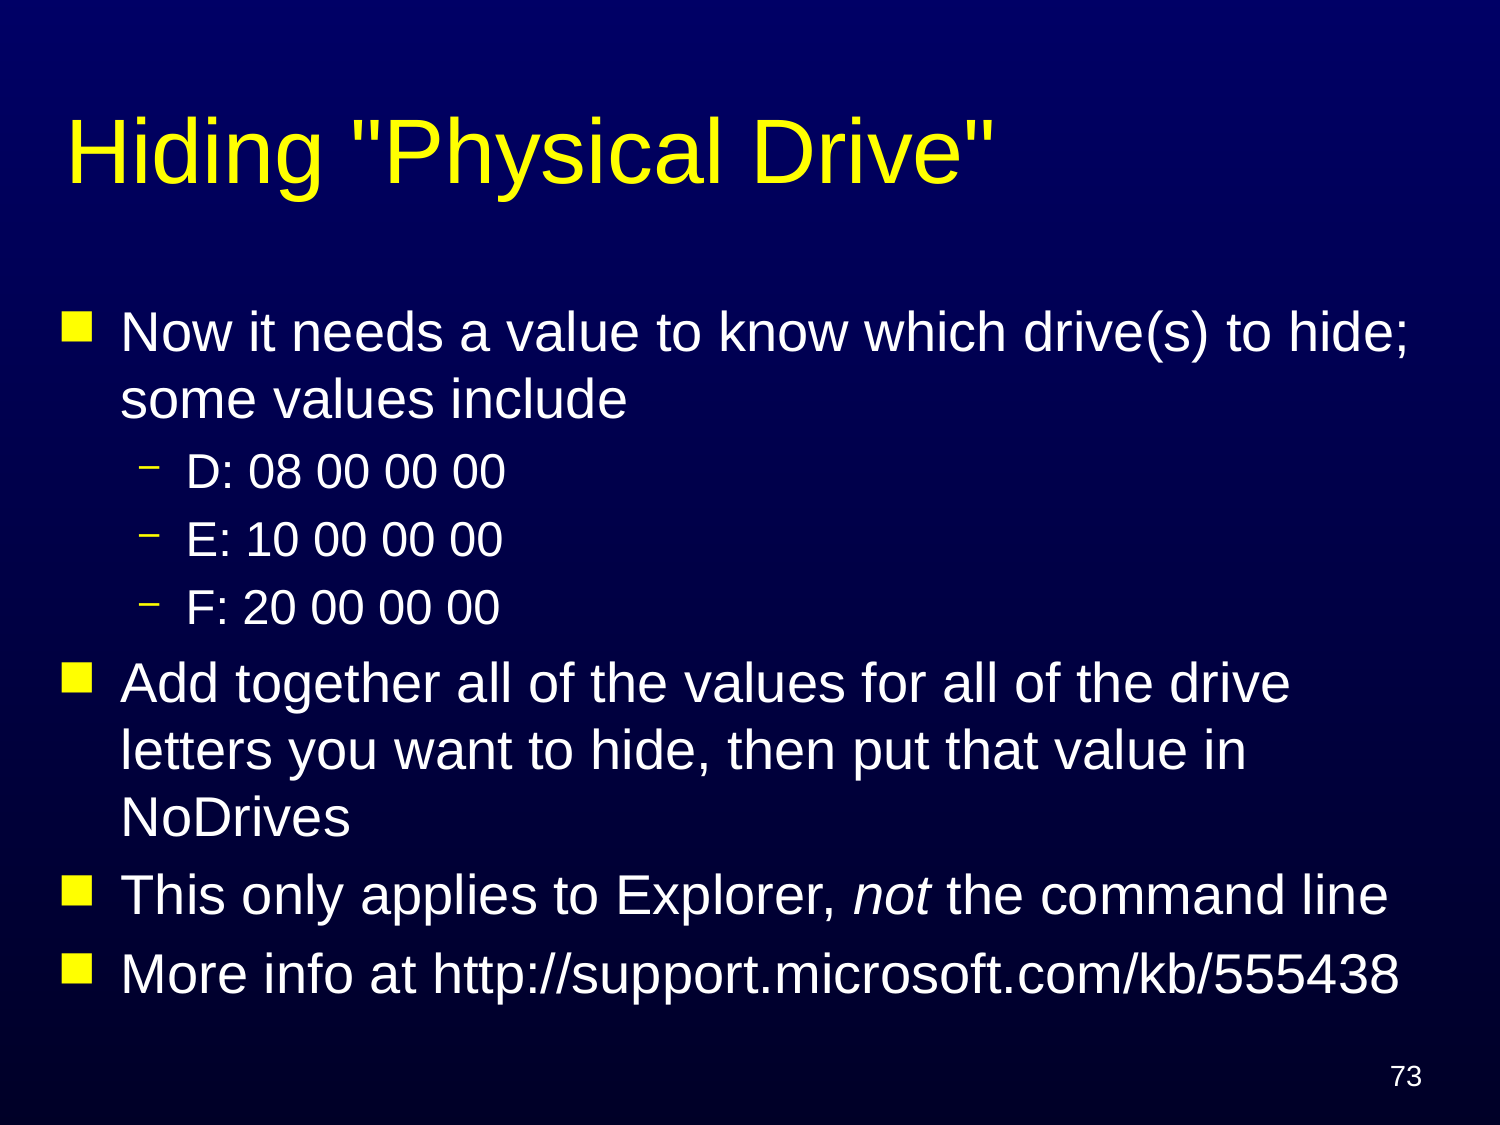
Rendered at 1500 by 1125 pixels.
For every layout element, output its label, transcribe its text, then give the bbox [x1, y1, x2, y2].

list Now it needs a value to know which drive(s) to hide; some values include D: 08 00 00 00 E: 10 00 00 00 F: 20 00 00 00 Add together all of the values for all of the drive letters you want to hide, then put that value in NoDrives This only applies to Explorer, not the command line More info at http://support.microsoft.com/kb/555438 [50, 287, 1475, 1013]
title Hiding "Physical Drive" [50, 56, 1463, 238]
slide_number 73 [1125, 1037, 1438, 1113]
